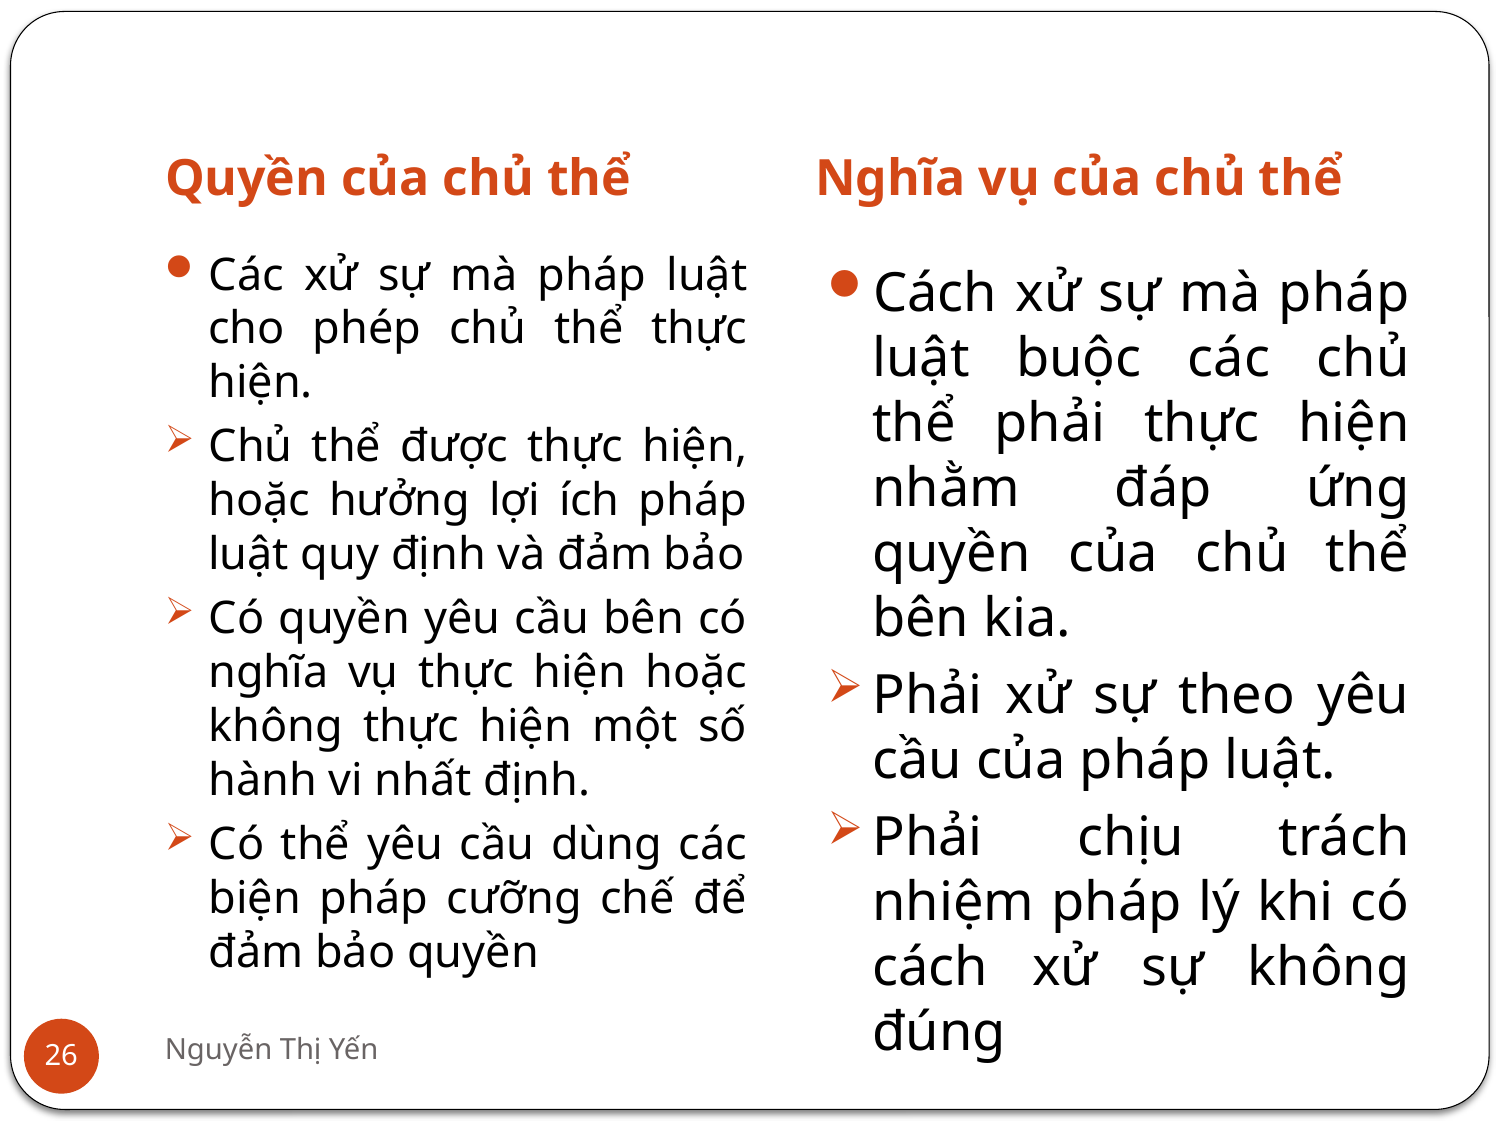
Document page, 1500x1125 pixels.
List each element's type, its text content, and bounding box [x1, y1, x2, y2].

list Quyền của chủ thể [149, 86, 763, 214]
list Cách xử sự mà pháp luật buộc các chủ thể phải thực hiện nhằm đáp ứng quyền của chủ thể bên kia. Phải xử sự theo yêu cầu của pháp luật. Phải chịu trách nhiệm pháp lý khi có cách xử sự không đúng [812, 249, 1425, 1007]
list Nghĩa vụ của chủ thể [799, 86, 1414, 214]
slide_number 26 [23, 1018, 99, 1094]
list Các xử sự mà pháp luật cho phép chủ thể thực hiện. Chủ thể được thực hiện, hoặc hưởng lợi ích pháp luật quy định và đảm bảo Có quyền yêu cầu bên có nghĩa vụ thực hiện hoặc không thực hiện một số hành vi nhất định. Có thể yêu cầu dùng các biện pháp cưỡng chế để đảm bảo quyền [150, 237, 763, 1007]
footer Nguyễn Thị Yến [150, 1012, 800, 1088]
